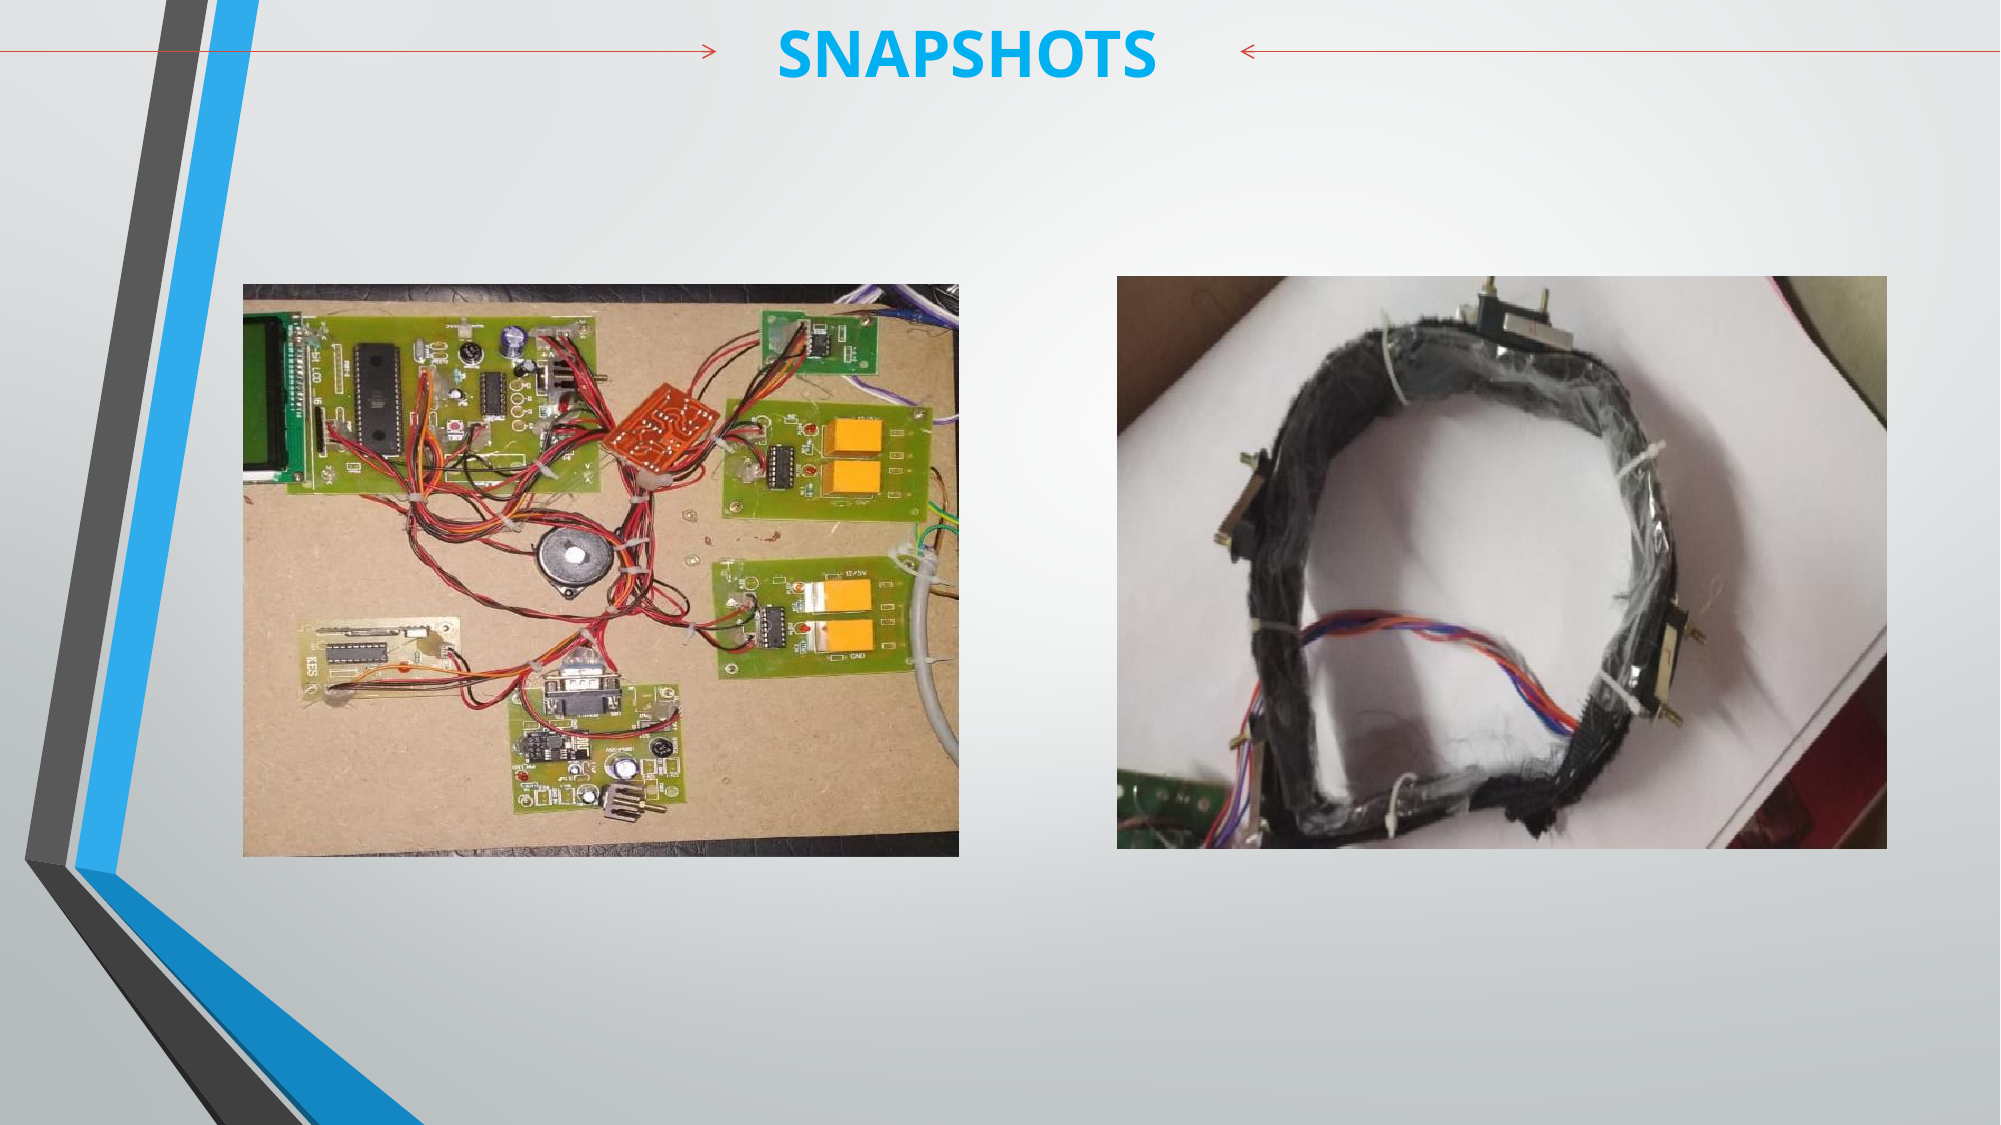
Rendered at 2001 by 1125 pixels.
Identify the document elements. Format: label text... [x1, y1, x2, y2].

picture [243, 284, 960, 858]
picture [1117, 276, 1888, 849]
text_box SNAPSHOTS [30, 0, 1975, 104]
